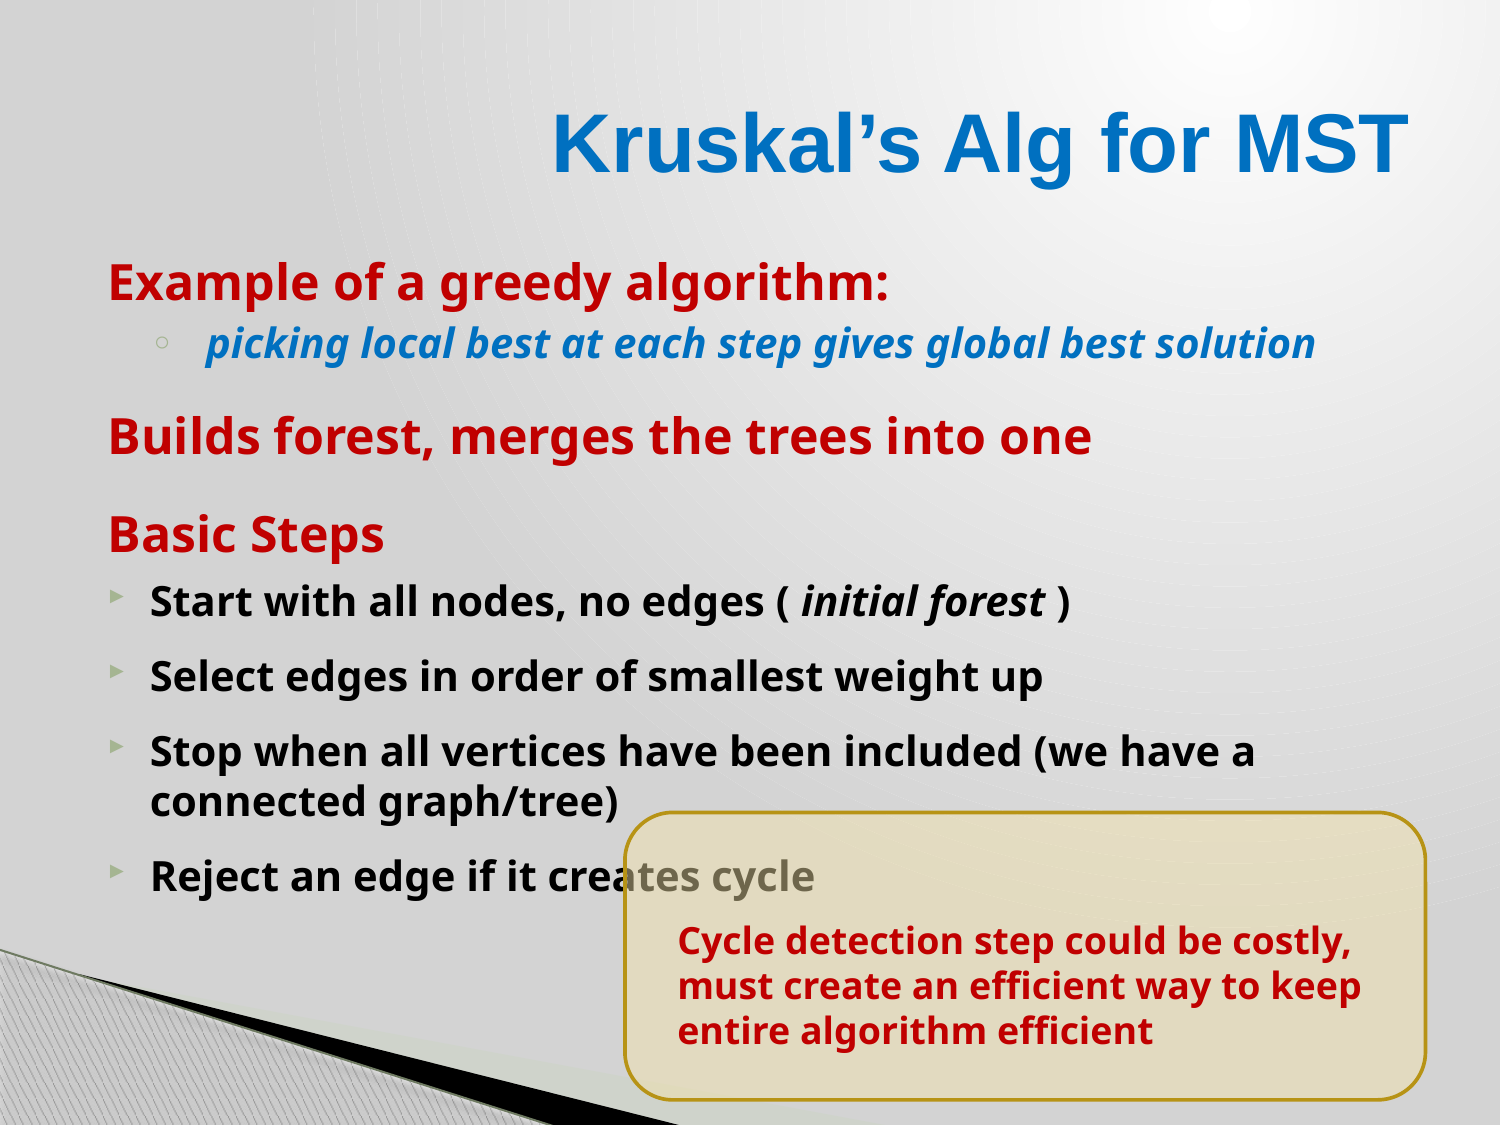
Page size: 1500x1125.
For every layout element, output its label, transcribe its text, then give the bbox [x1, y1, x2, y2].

text_box Cycle detection step could be costly, must create an efficient way to keep entire algorithm efficient [662, 909, 1438, 1060]
text_box [620, 807, 1430, 1105]
list Example of a greedy algorithm: picking local best at each step gives global best solution Builds forest, merges the trees into one Basic Steps Start with all nodes, no edges ( initial forest ) Select edges in order of smallest weight up Stop when all vertices have been included (we have a connected graph/tree) Reject an edge if it creates cycle [75, 243, 1425, 986]
title Kruskal’s Alg for MST [75, 45, 1425, 233]
